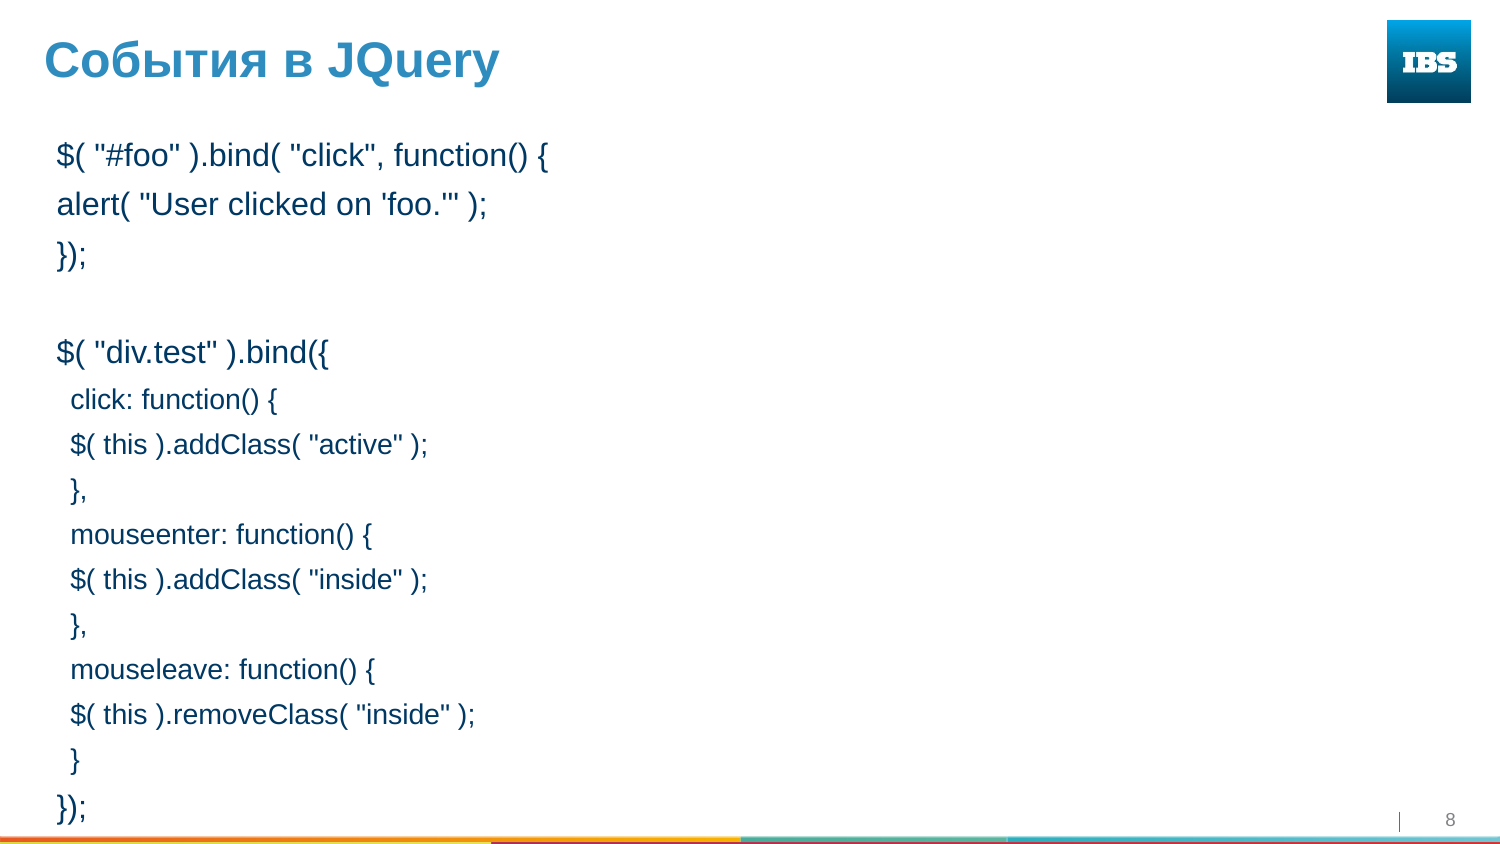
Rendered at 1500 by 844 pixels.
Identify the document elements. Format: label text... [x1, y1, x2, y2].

title События в JQuery [29, 20, 1365, 103]
list $( "#foo" ).bind( "click", function() { alert( "User clicked on 'foo.'" ); }); $( "div.test" ).bind({ click: function() { $( this ).addClass( "active" ); }, mouseenter: function() { $( this ).addClass( "inside" ); }, mouseleave: function() { $( this ).removeClass( "inside" ); } }); [29, 126, 1471, 836]
picture [1403, 52, 1456, 72]
picture [0, 836, 1500, 844]
